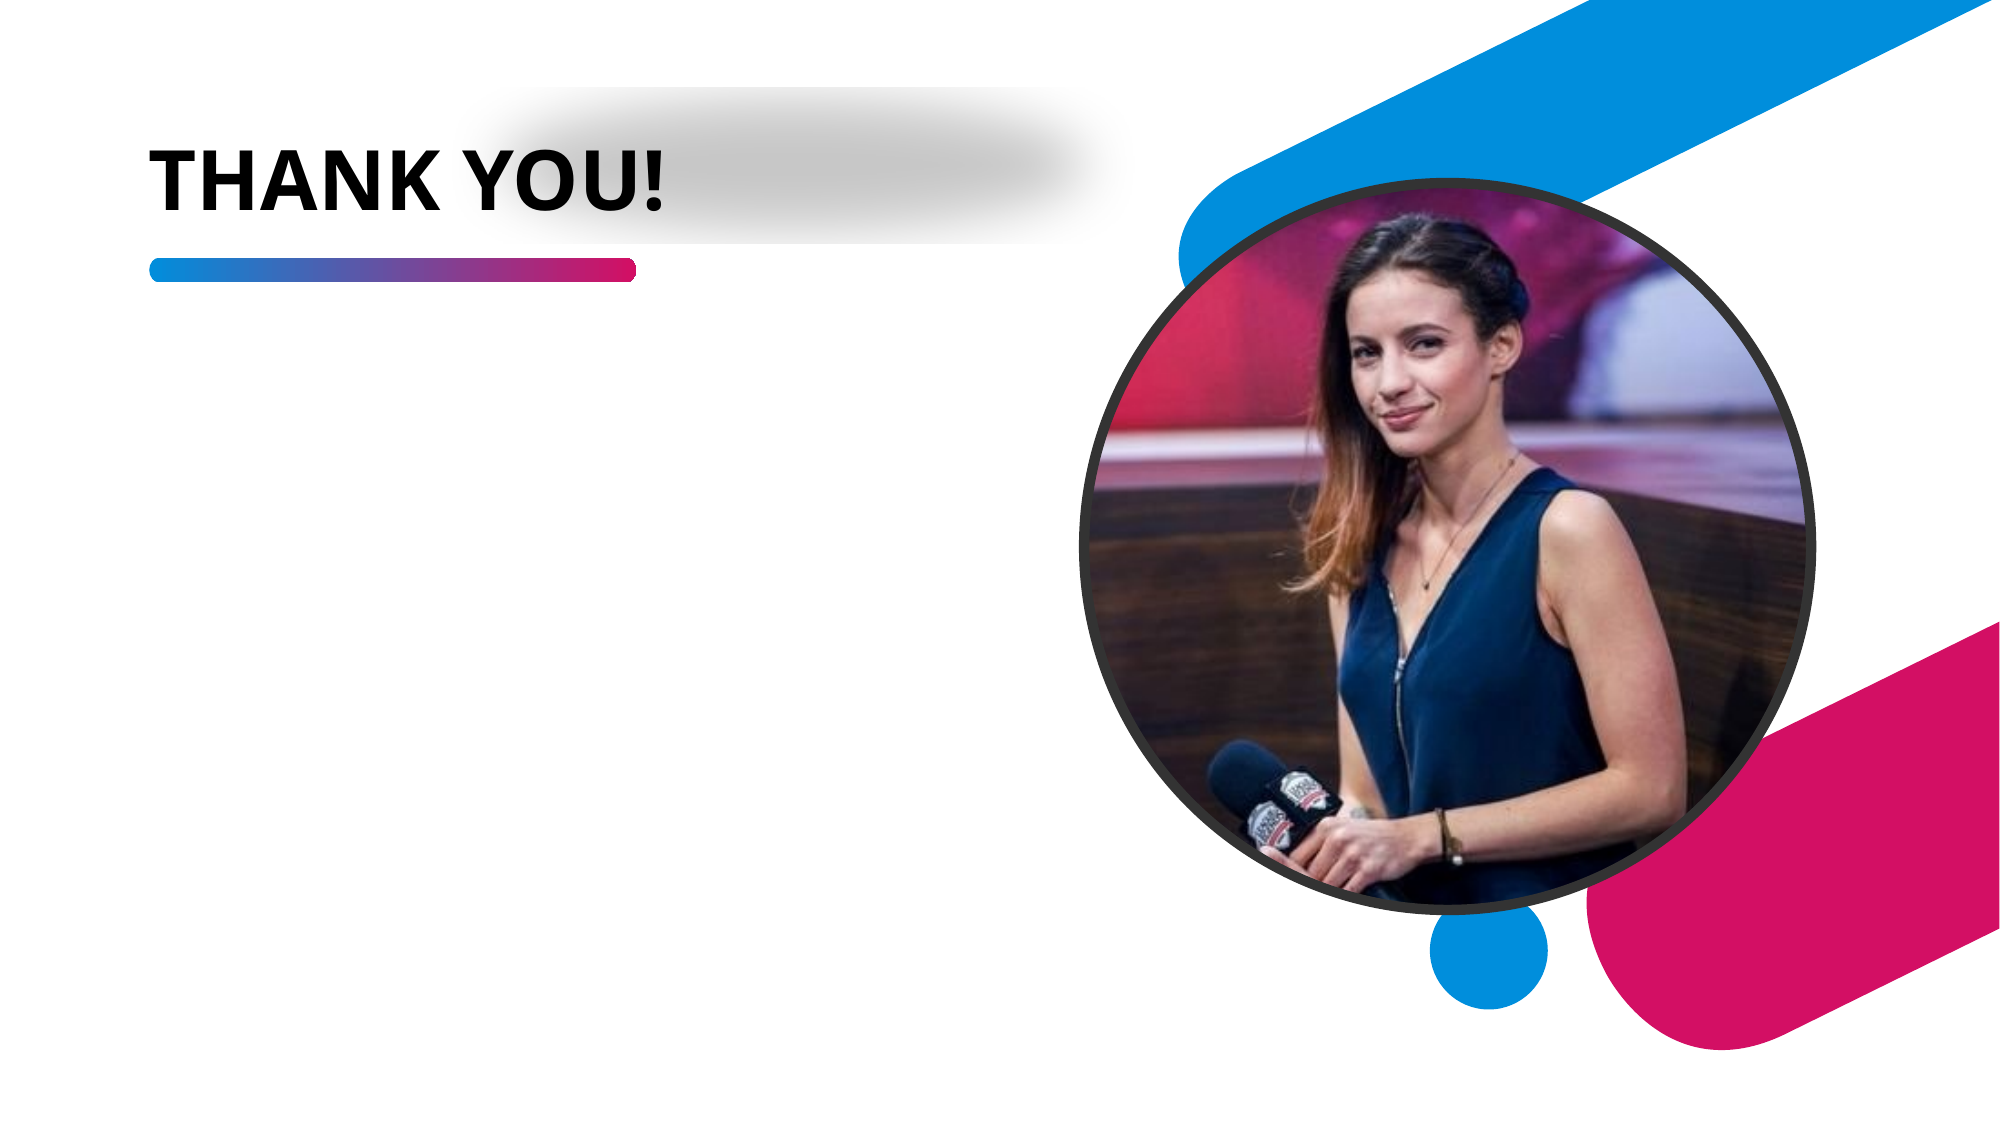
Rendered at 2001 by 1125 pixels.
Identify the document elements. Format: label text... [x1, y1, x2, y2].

picture [1084, 182, 1812, 910]
title THANK YOU! [133, 74, 1859, 292]
